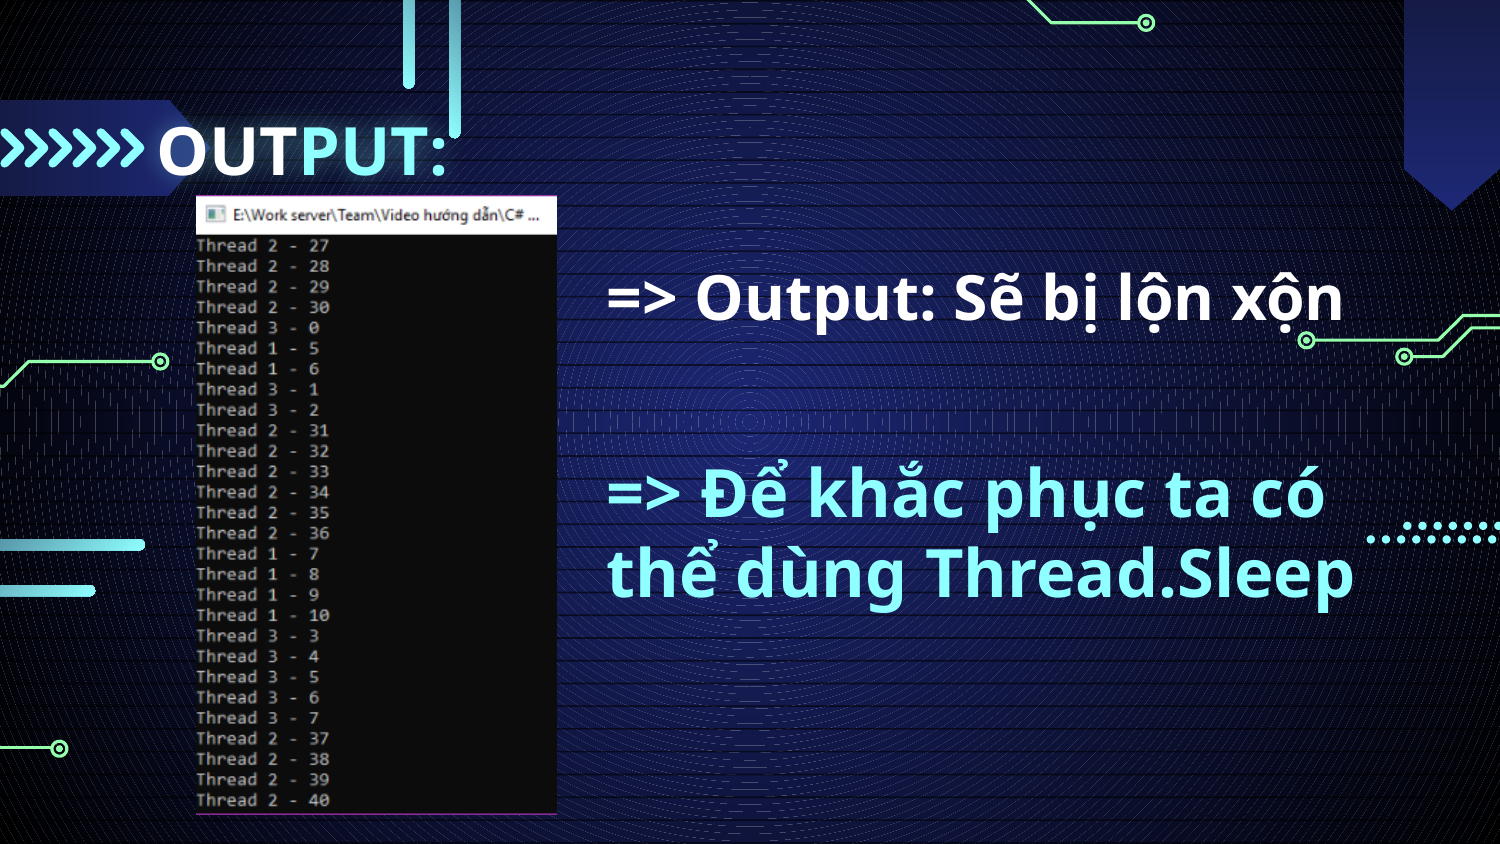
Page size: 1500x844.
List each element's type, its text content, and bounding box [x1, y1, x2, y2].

text_box => Output: Sẽ bị lộn xộn [561, 243, 1433, 435]
title OUTPUT: [141, 101, 477, 196]
text_box => Để khắc phục ta có thể dùng Thread.Sleep [561, 435, 1443, 629]
picture [195, 195, 557, 815]
